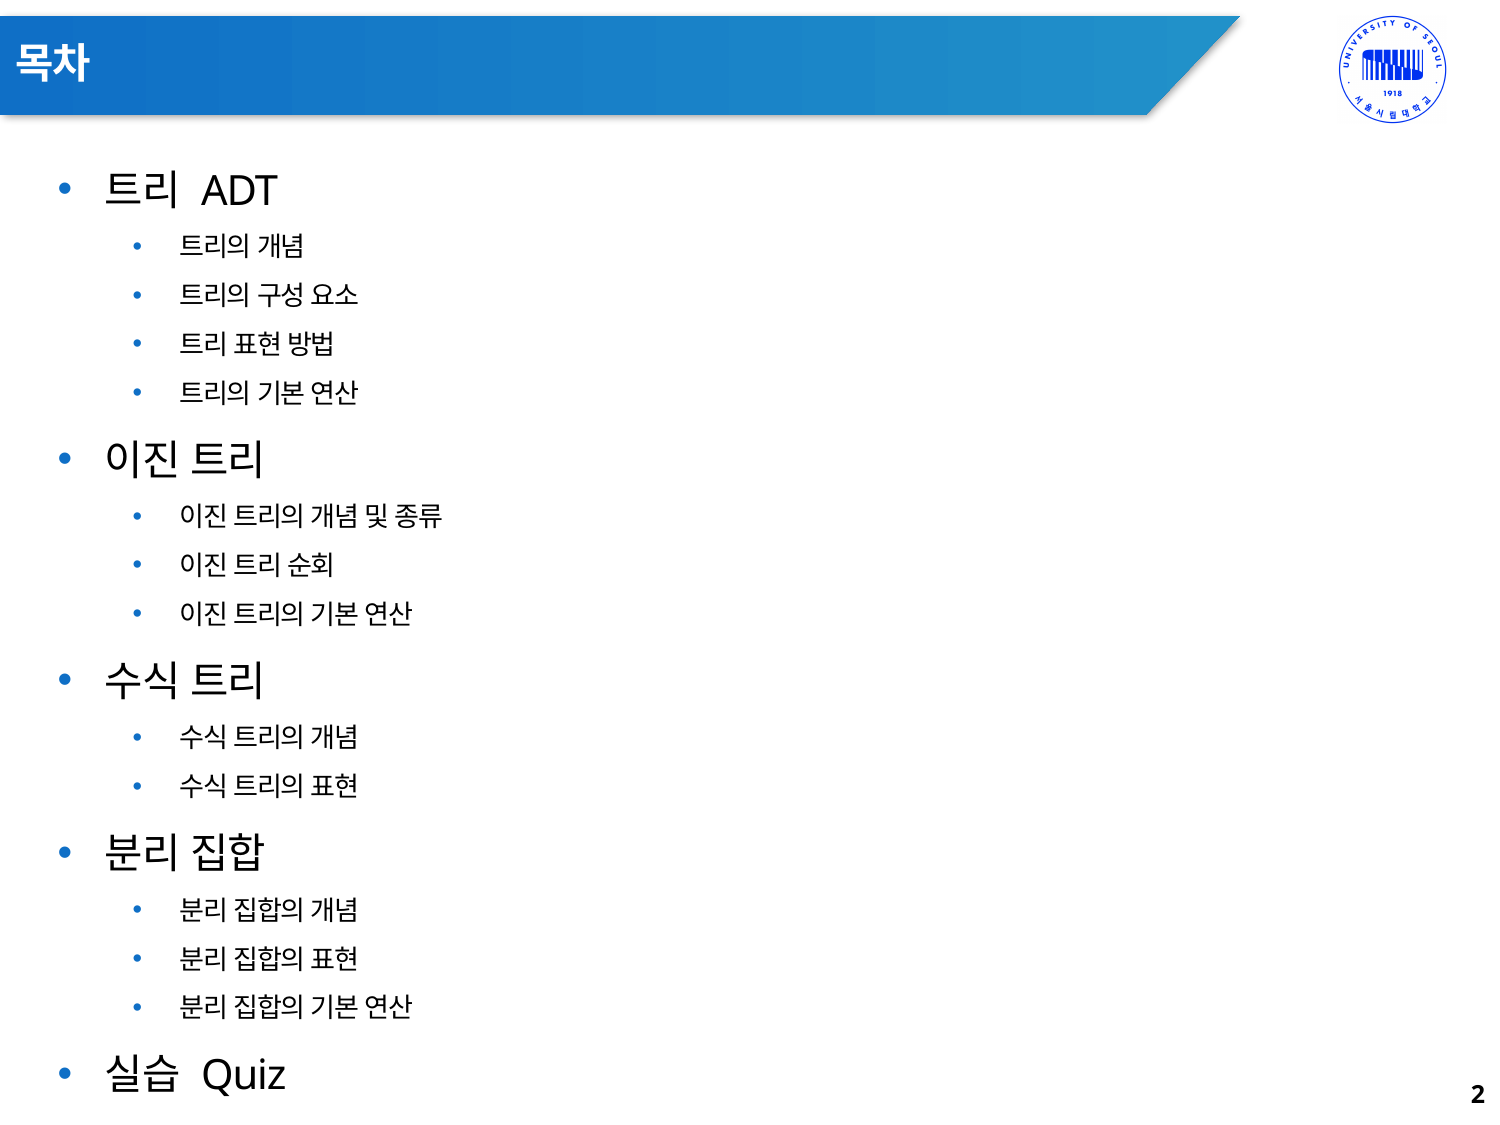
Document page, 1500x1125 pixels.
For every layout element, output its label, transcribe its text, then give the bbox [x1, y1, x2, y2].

slide_number 2 [1162, 1065, 1500, 1125]
text_box 트리 ADT 트리의 개념 트리의 구성 요소 트리 표현 방법 트리의 기본 연산 이진 트리 이진 트리의 개념 및 종류 이진 트리 순회 이진 트리의 기본 연산 수식 트리 수식 트리의 개념 수식 트리의 표현 분리 집합 분리 집합의 개념 분리 집합의 표현 분리 집합의 기본 연산 실습 Quiz [42, 131, 1437, 1106]
title 목차 [0, 29, 1004, 101]
picture [1337, 15, 1447, 124]
